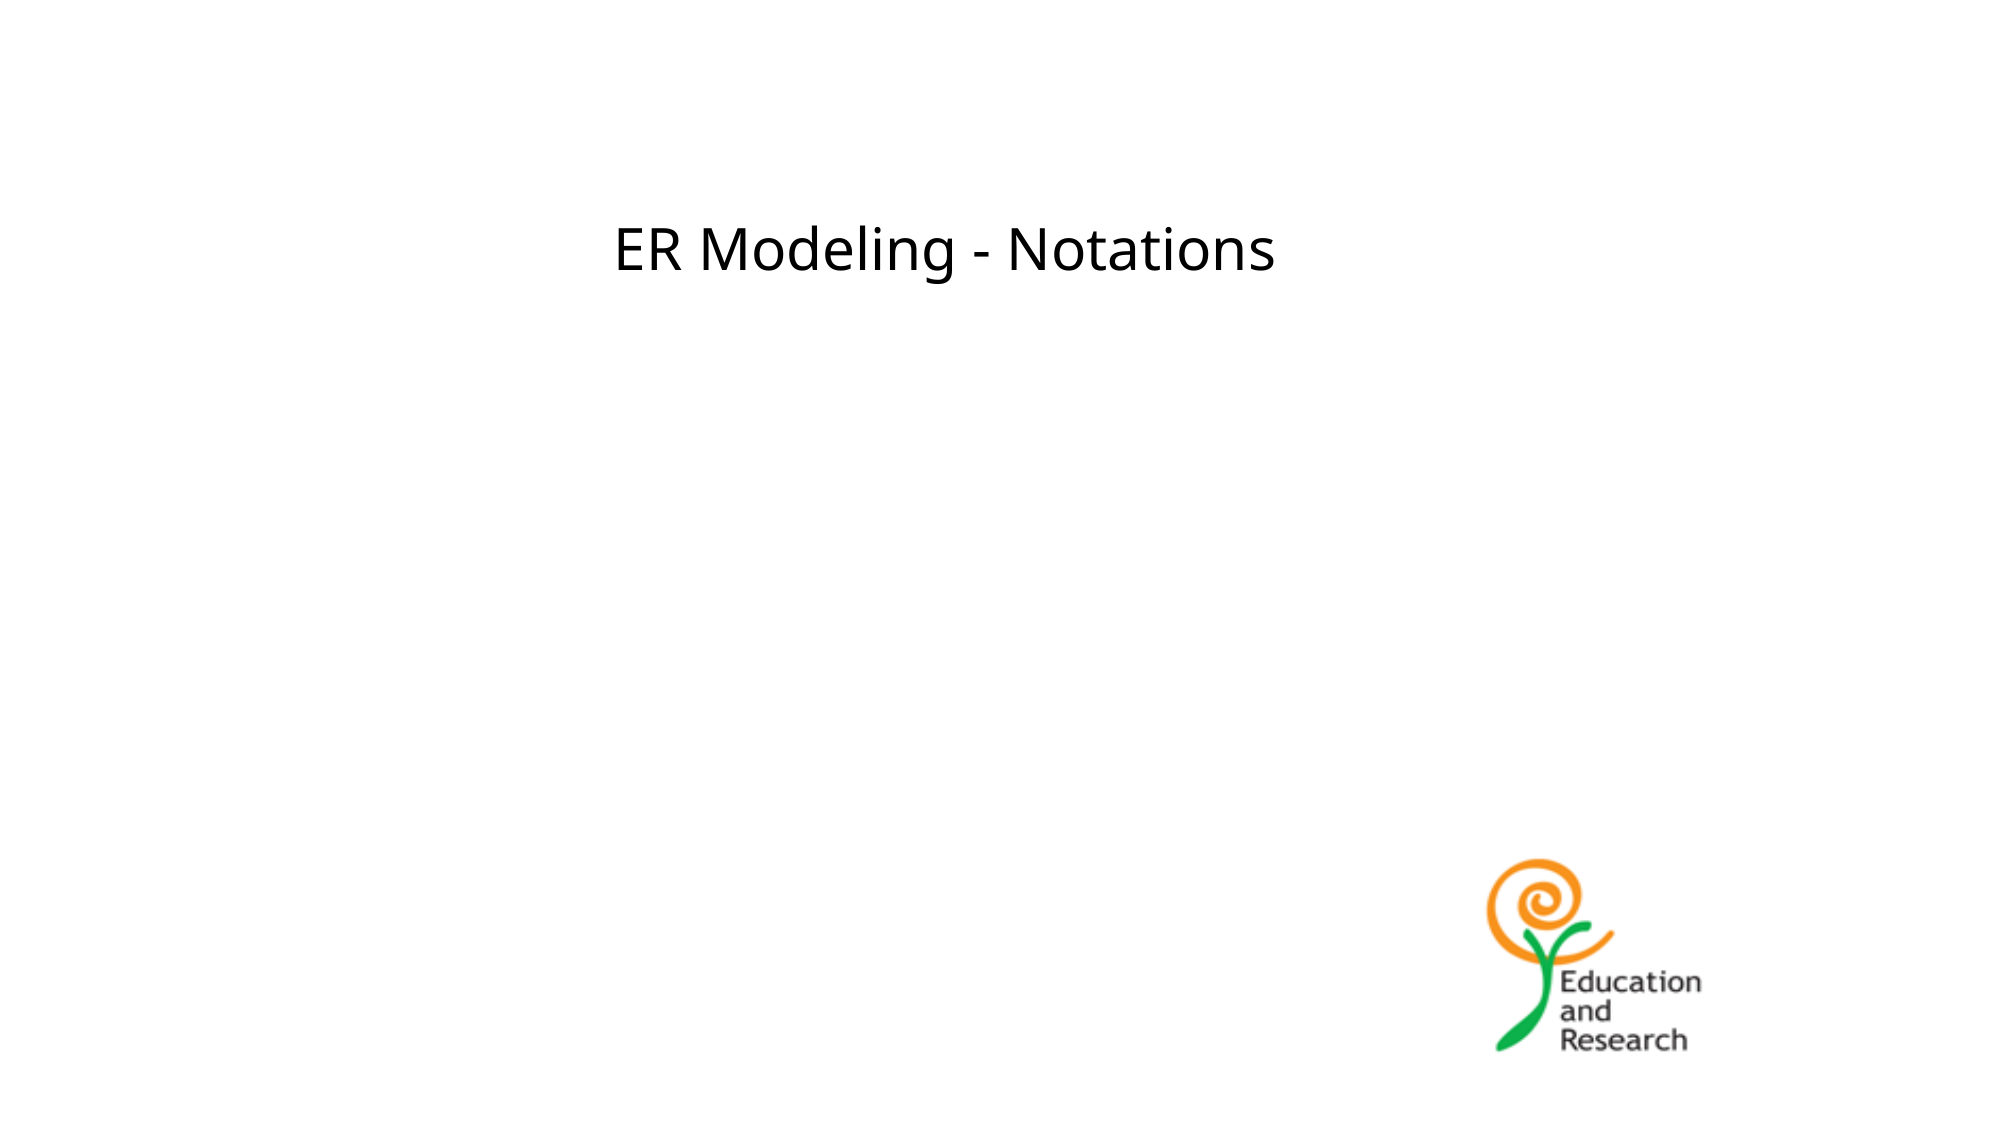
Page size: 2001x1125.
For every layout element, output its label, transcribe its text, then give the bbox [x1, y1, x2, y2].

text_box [1474, 848, 1713, 1063]
title ER Modeling - Notations [307, 212, 1583, 291]
